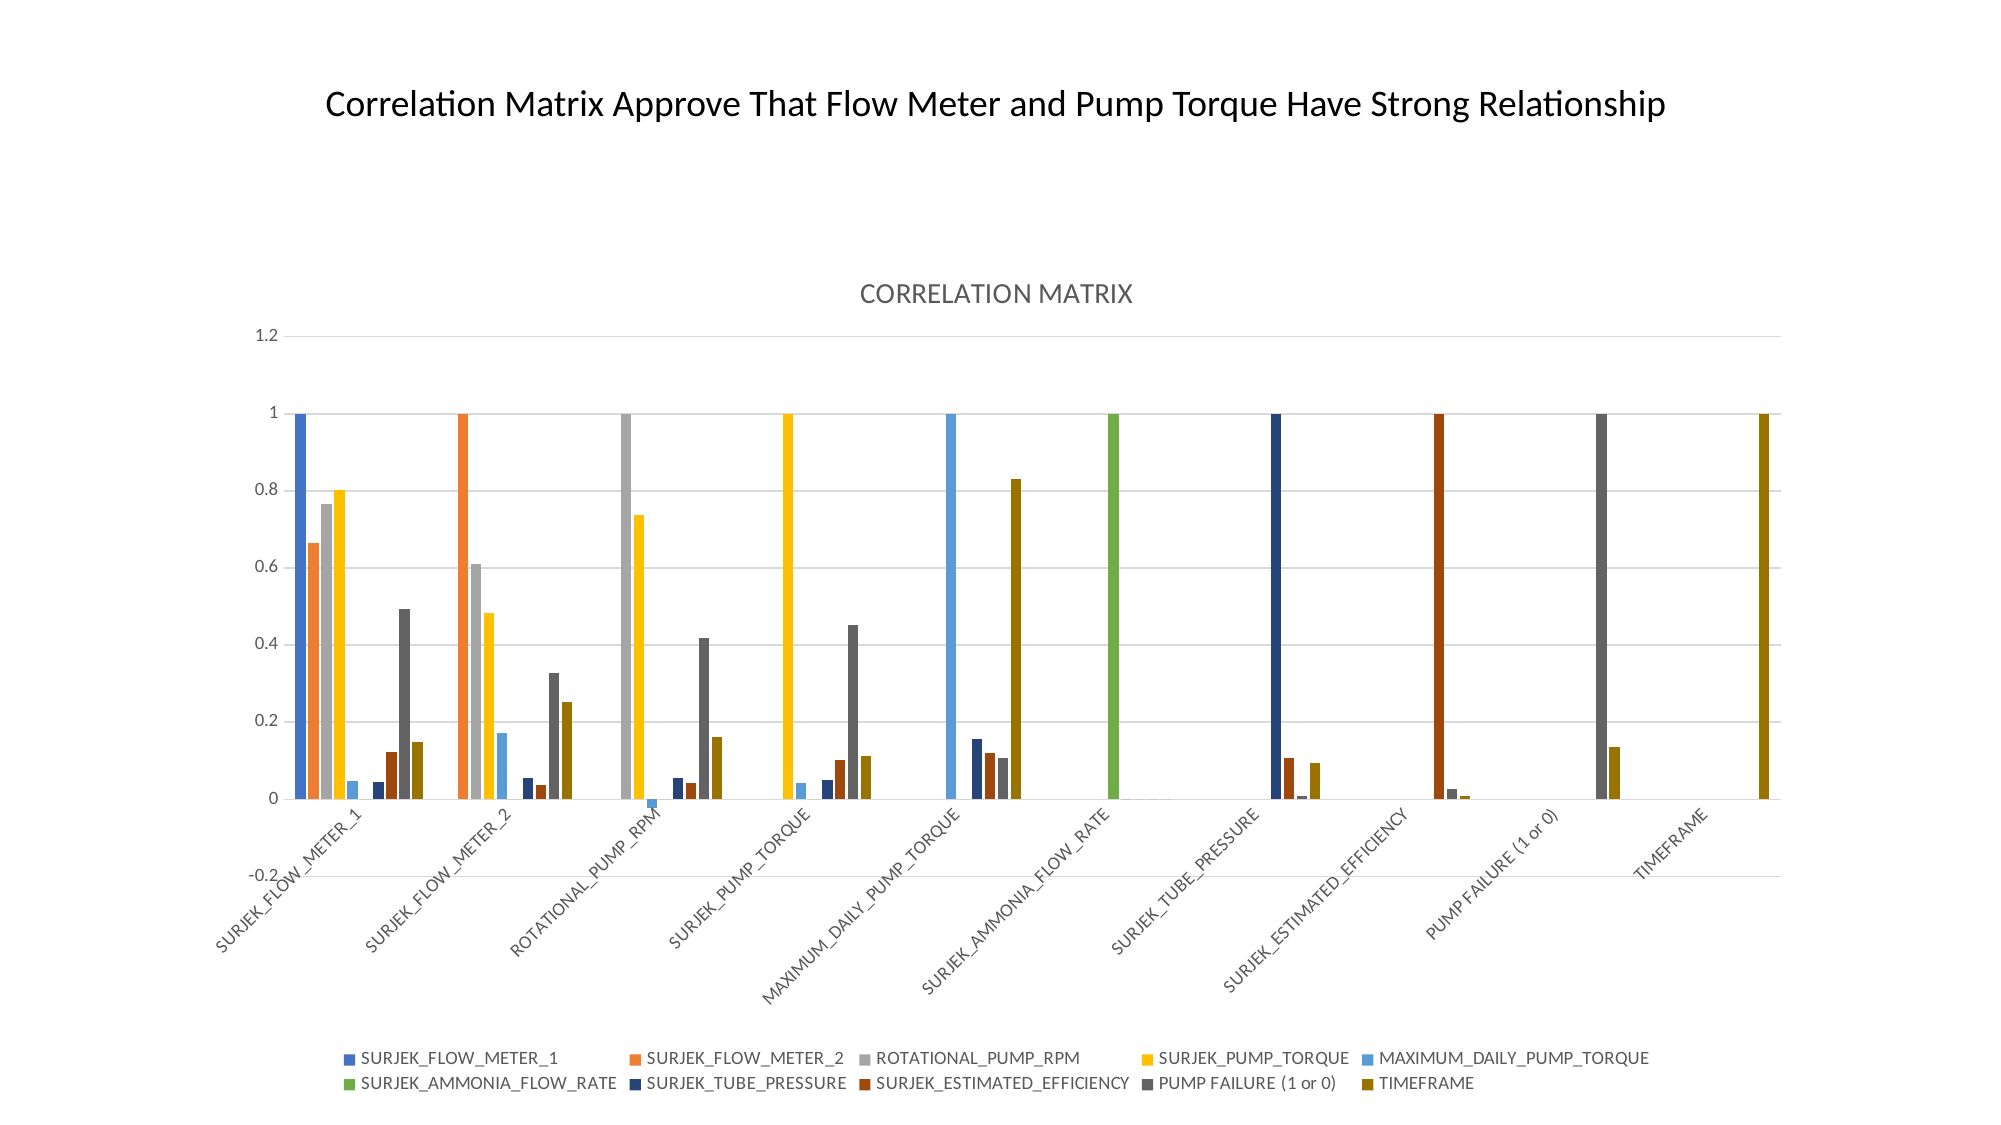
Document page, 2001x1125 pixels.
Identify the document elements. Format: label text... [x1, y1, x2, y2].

chart [180, 247, 1814, 1101]
text_box Correlation Matrix Approve That Flow Meter and Pump Torque Have Strong Relationship [160, 71, 1935, 132]
